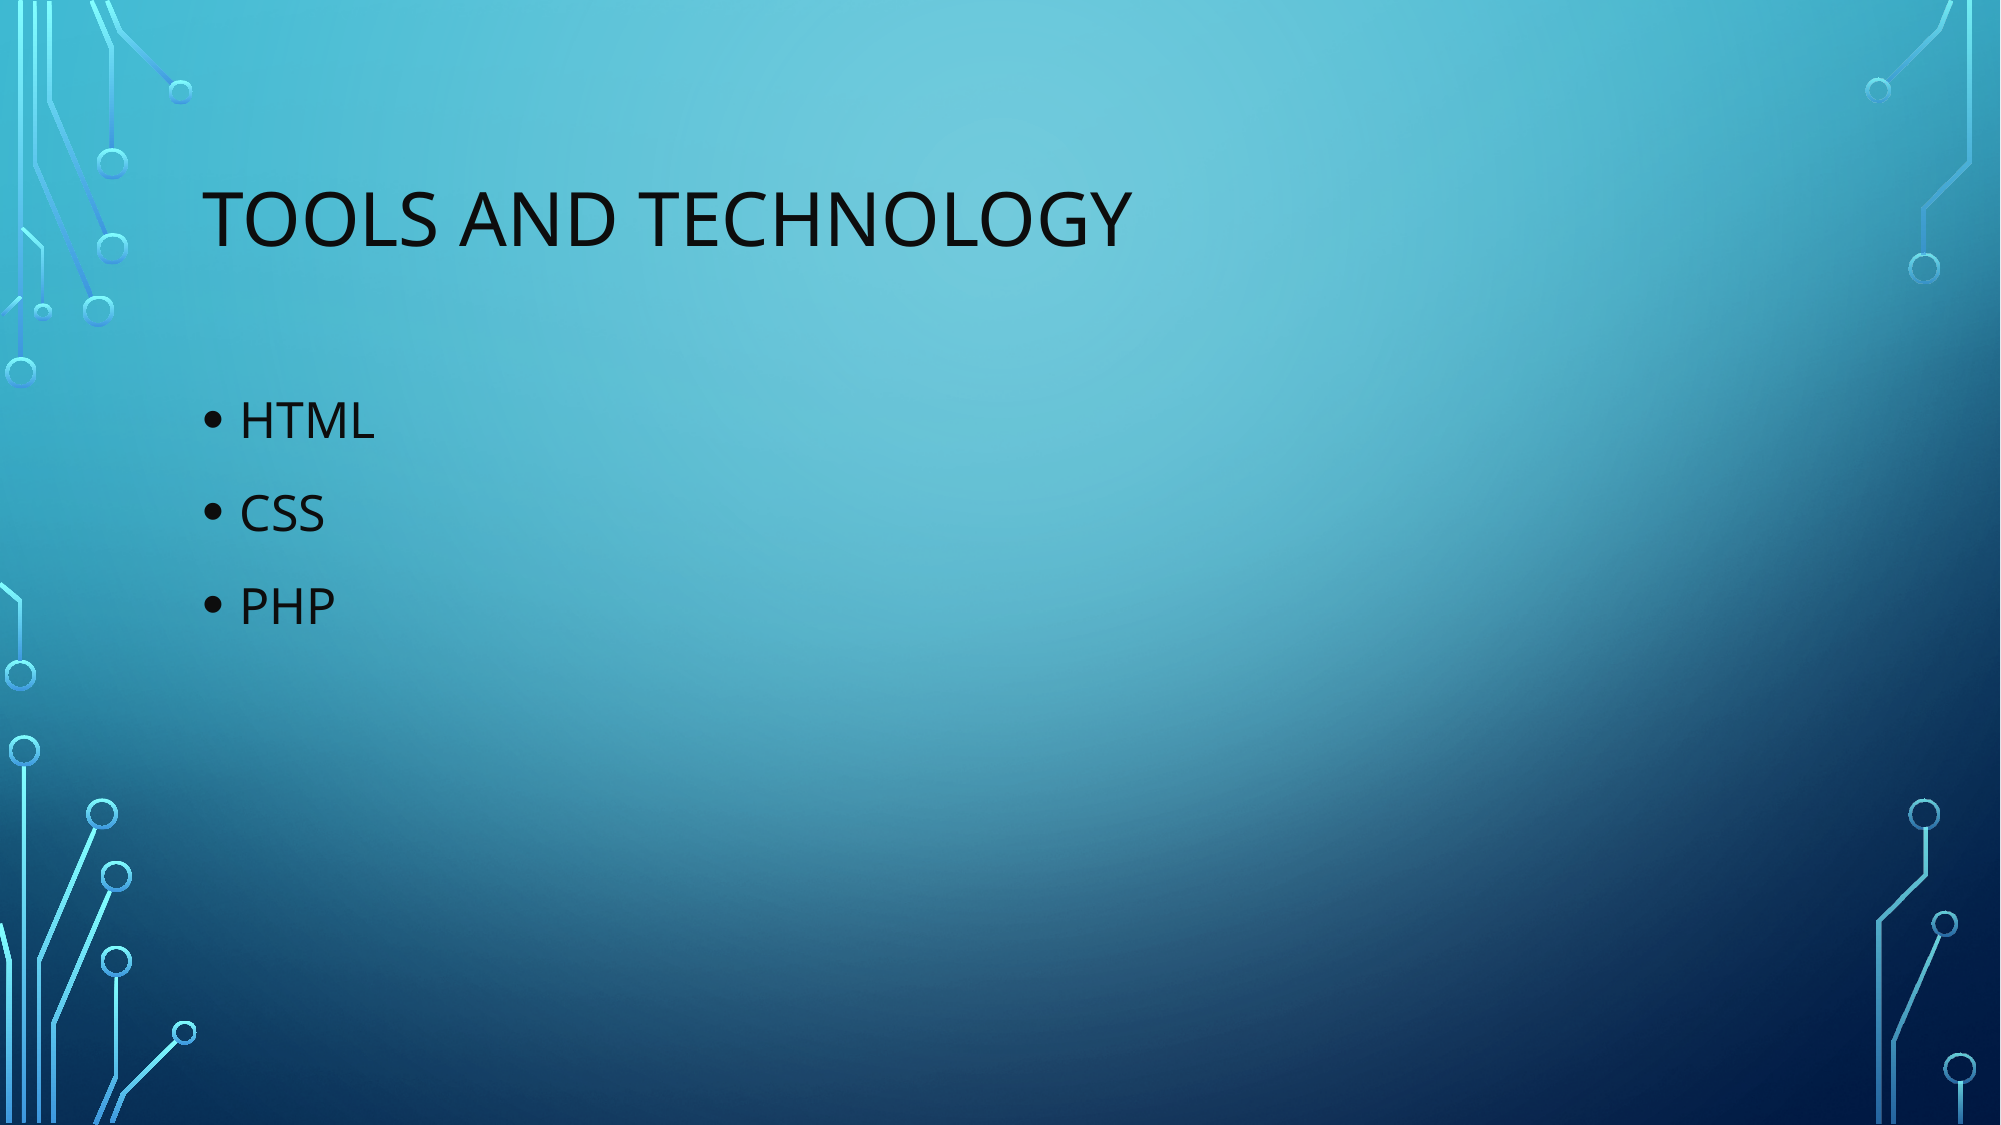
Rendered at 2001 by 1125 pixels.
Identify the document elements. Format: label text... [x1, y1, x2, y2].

list HTML CSS PHP [187, 369, 1813, 950]
title Tools and technology [187, 101, 1813, 344]
